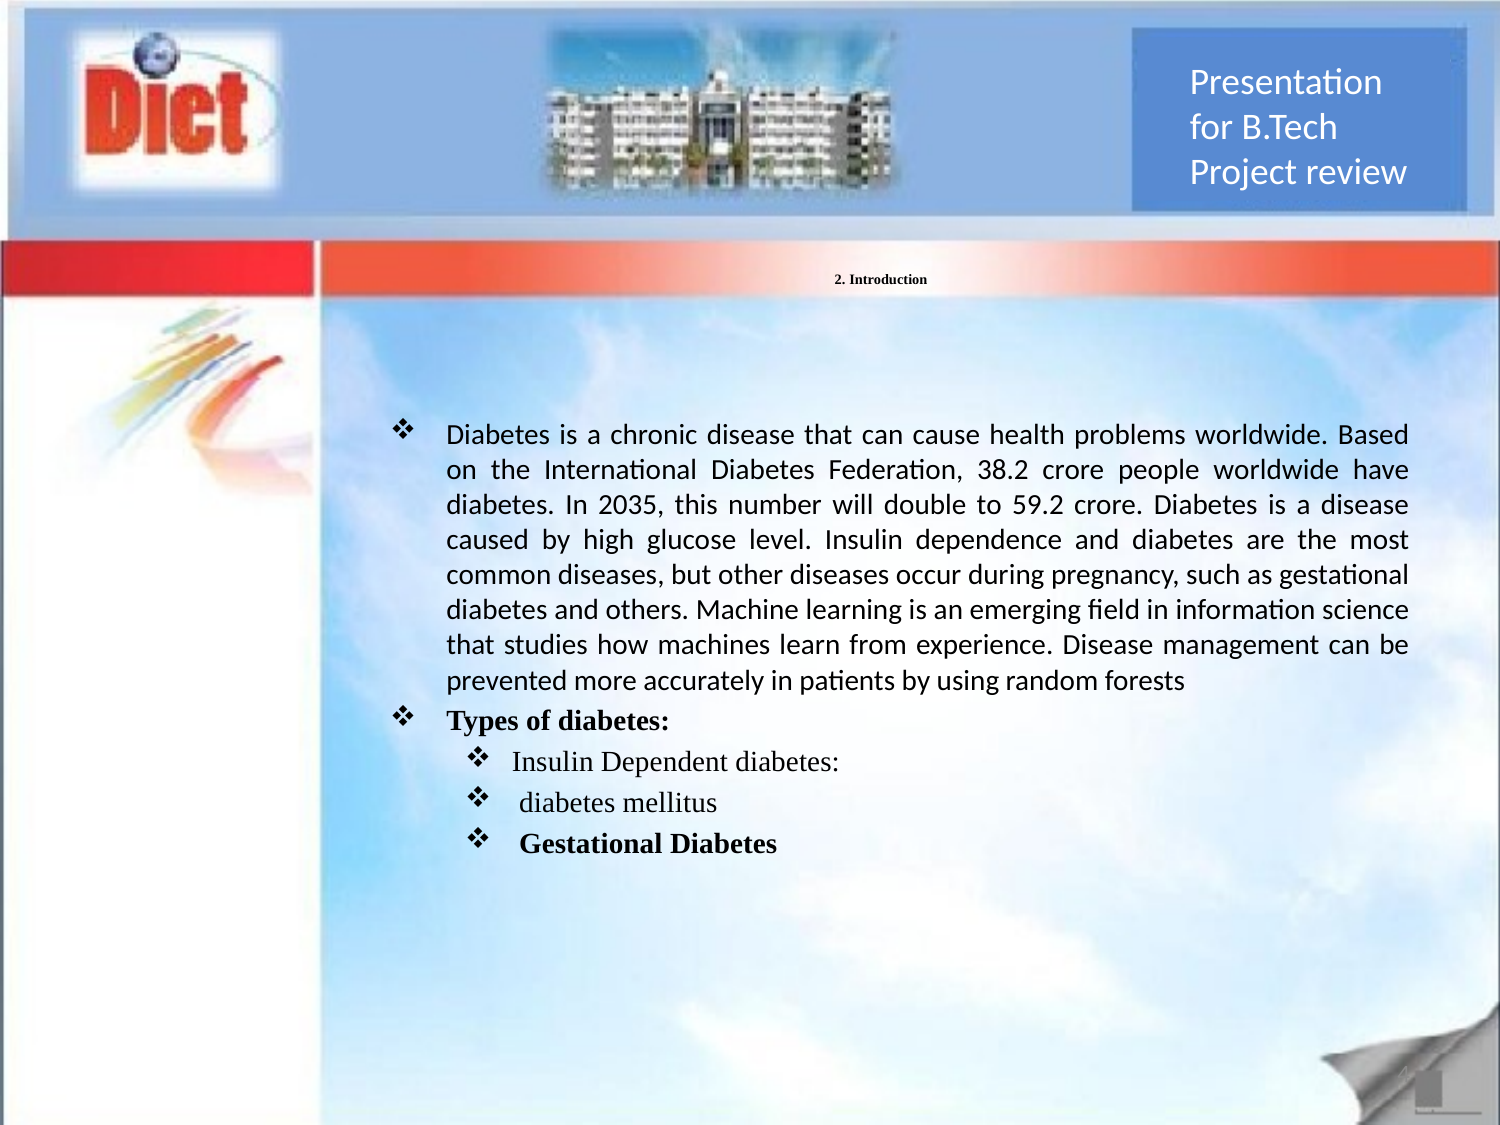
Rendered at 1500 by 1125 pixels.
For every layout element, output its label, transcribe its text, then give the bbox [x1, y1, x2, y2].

list Diabetes is a chronic disease that can cause health problems worldwide. Based on the International Diabetes Federation, 38.2 crore people worldwide have diabetes. In 2035, this number will double to 59.2 crore. Diabetes is a disease caused by high glucose level. Insulin dependence and diabetes are the most common diseases, but other diseases occur during pregnancy, such as gestational diabetes and others. Machine learning is an emerging field in information science that studies how machines learn from experience. Disease management can be prevented more accurately in patients by using random forests Types of diabetes: Insulin Dependent diabetes: diabetes mellitus Gestational Diabetes [375, 366, 1425, 950]
text_box [1135, 35, 1452, 203]
slide_number 4 [1074, 1042, 1425, 1103]
picture [0, 0, 1500, 1125]
title 2. Introduction [581, 243, 1182, 319]
text_box Presentation for B.Tech Project review [1175, 49, 1438, 199]
